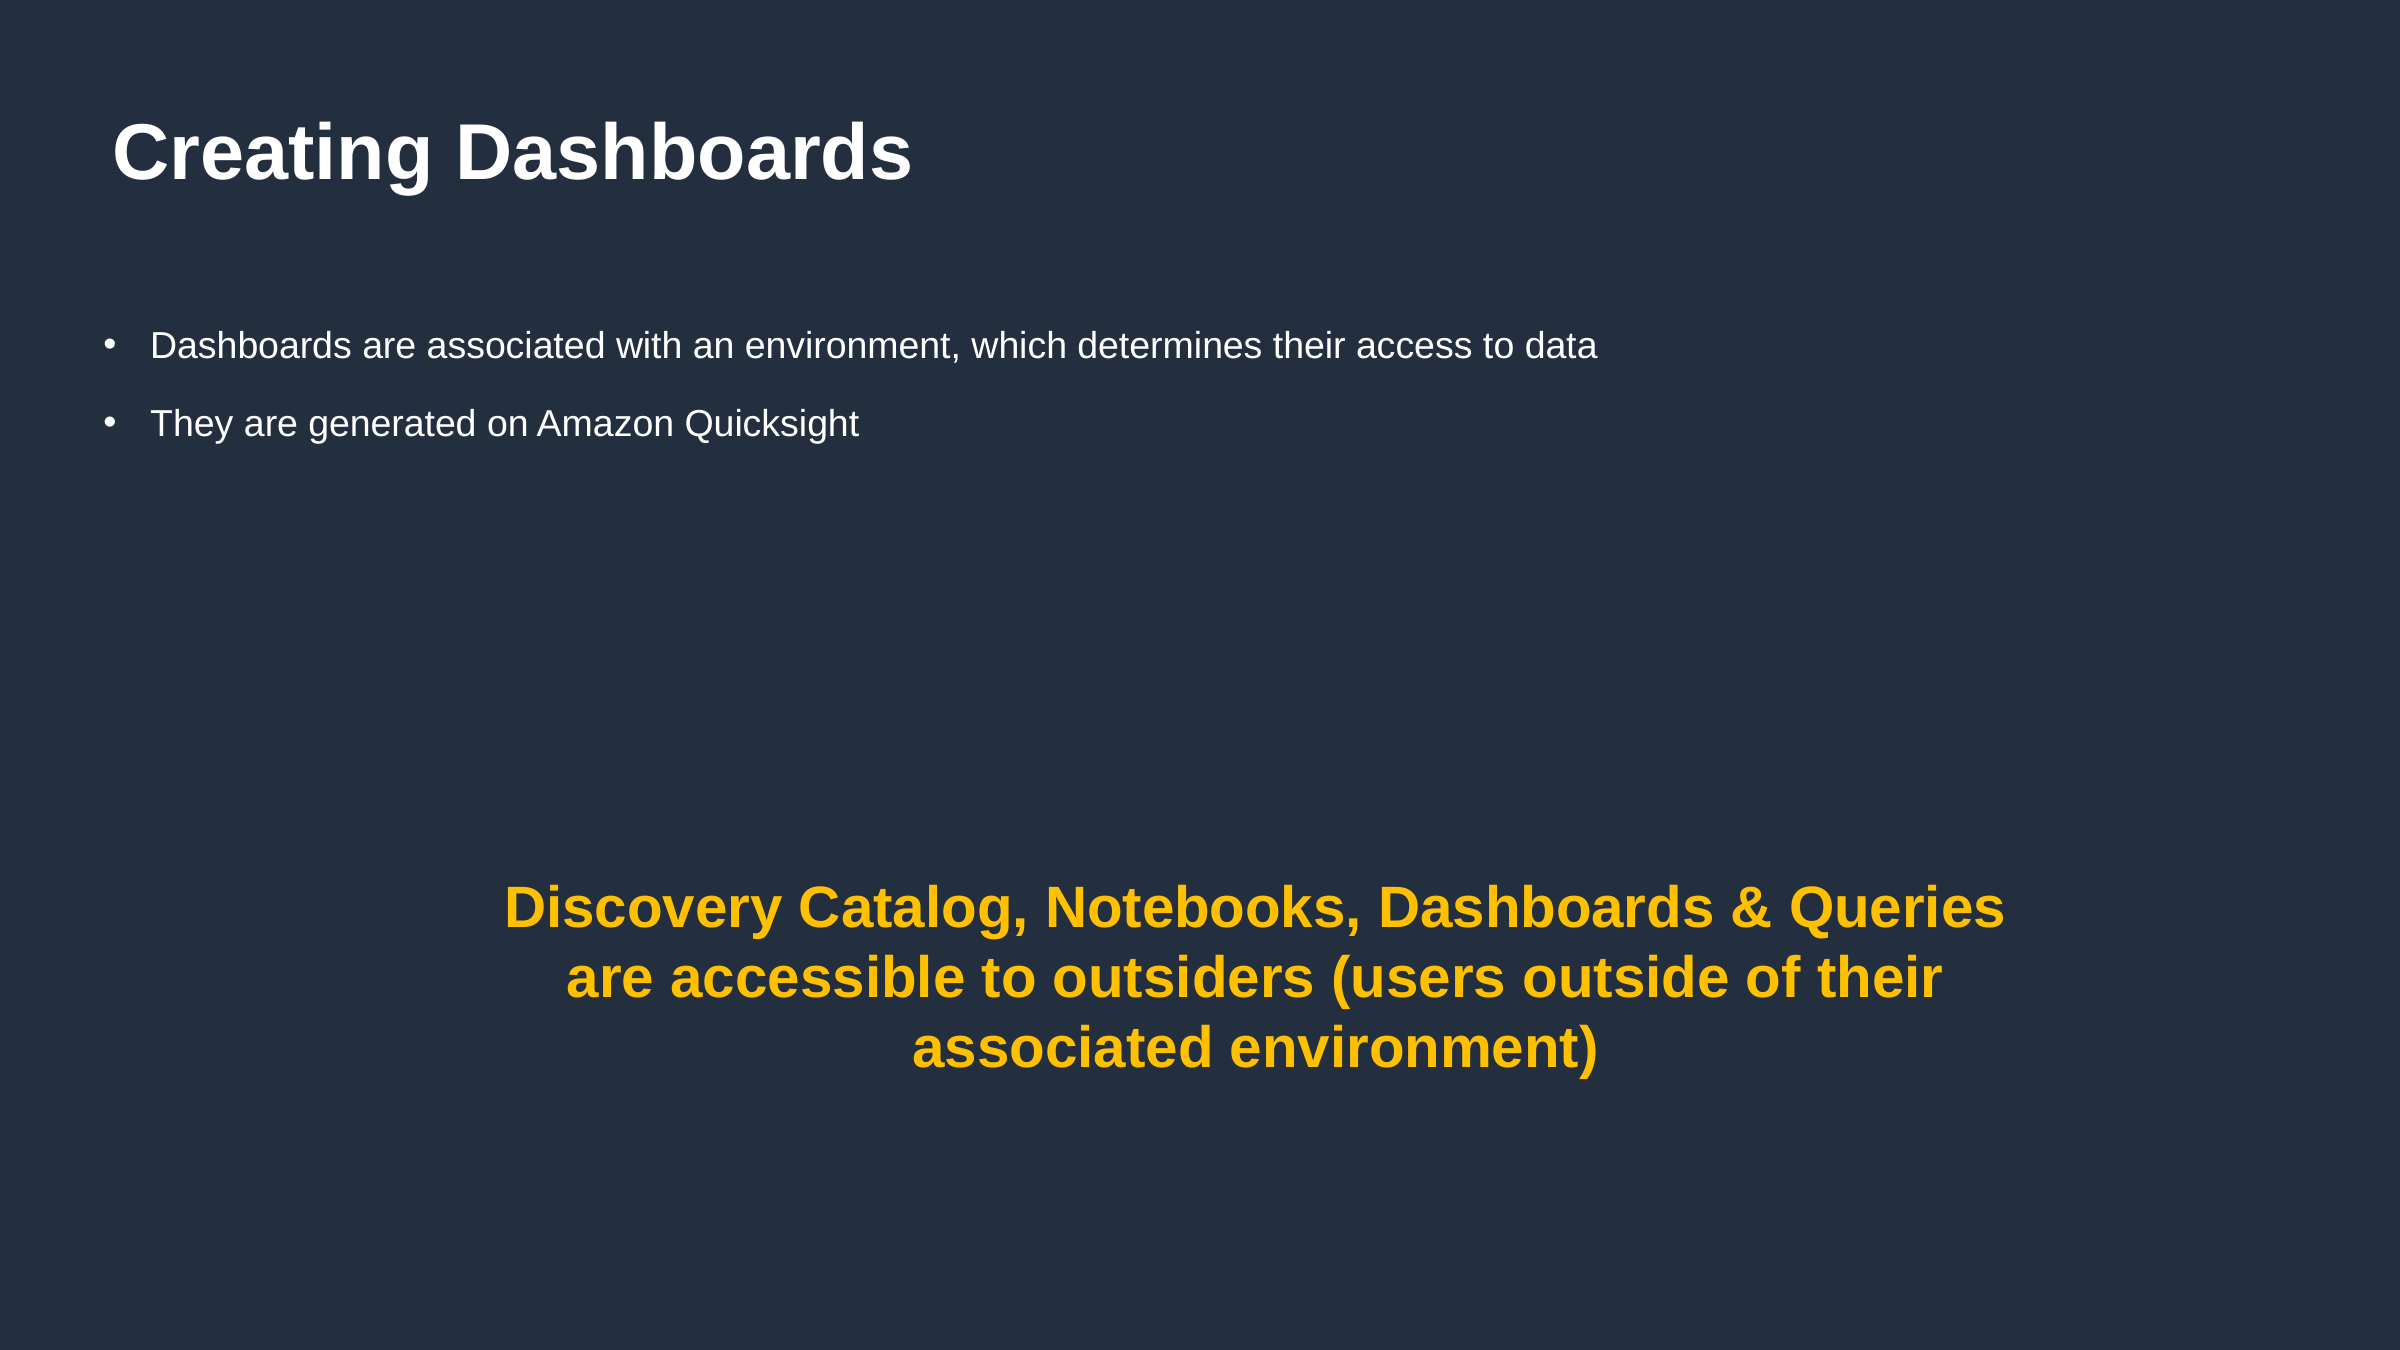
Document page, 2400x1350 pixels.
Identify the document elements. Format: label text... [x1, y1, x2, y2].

text_box Dashboards are associated with an environment, which determines their access to data They are generated on Amazon Quicksight Discovery Catalog, Notebooks, Dashboards & Queries are accessible to outsiders (users outside of their associated environment) [88, 313, 2064, 1165]
title Creating Dashboards [97, 92, 2252, 222]
